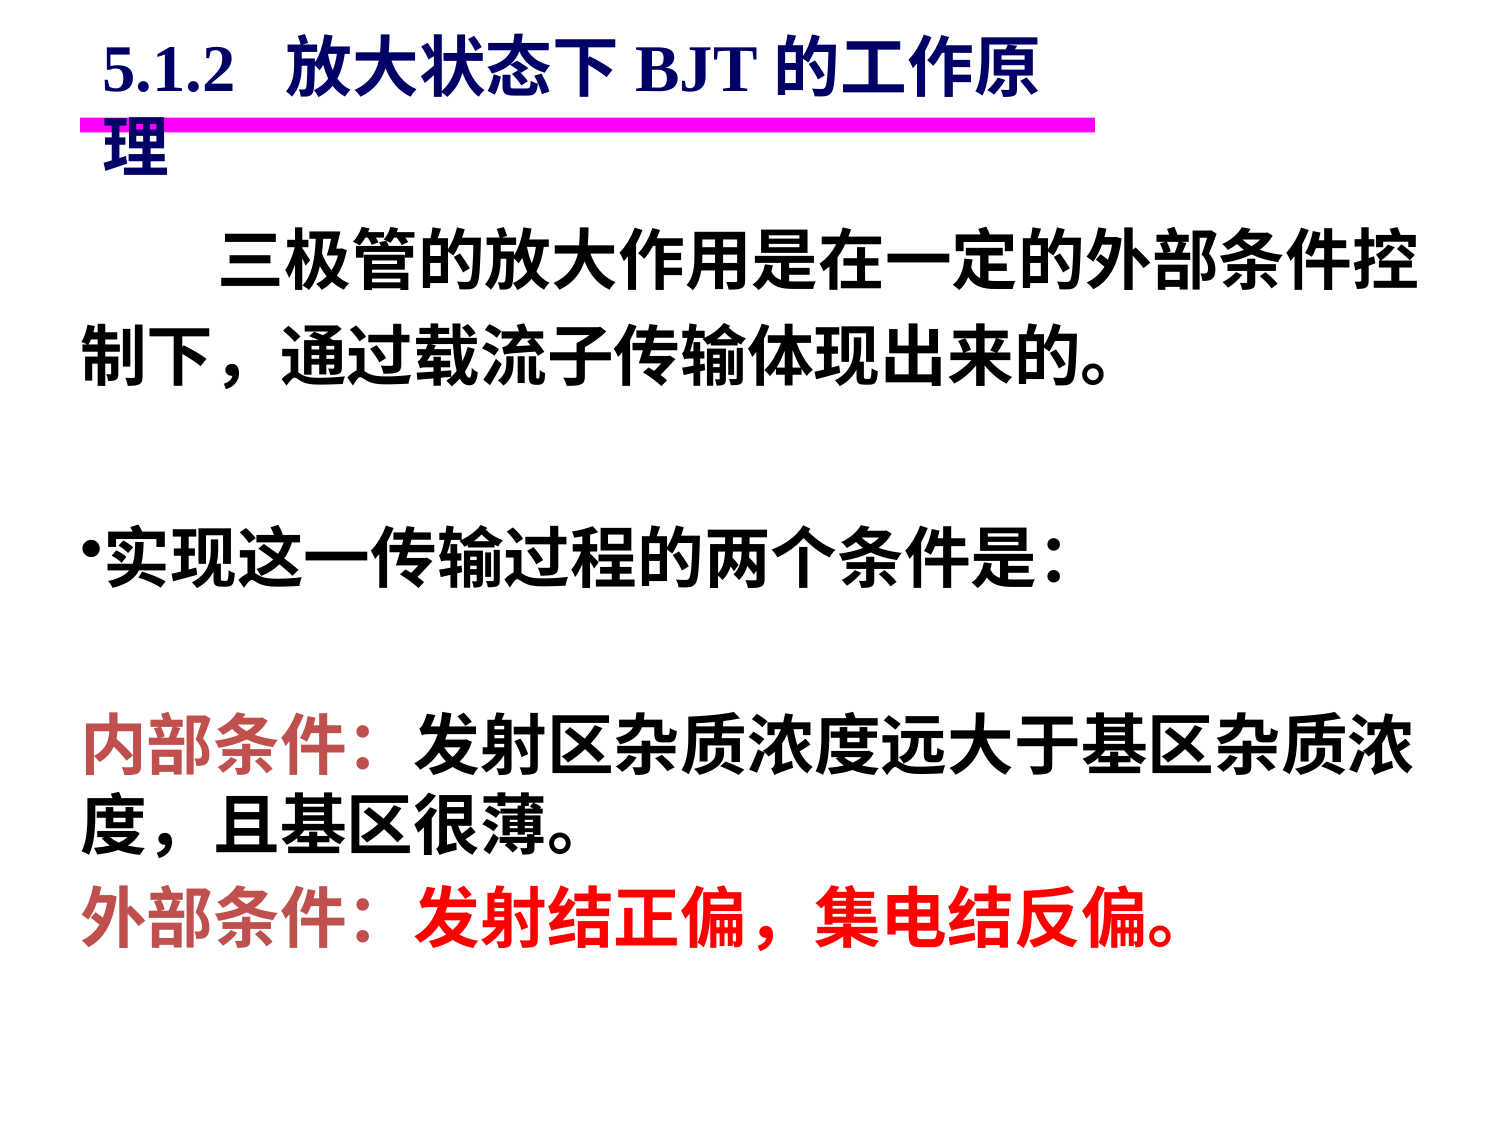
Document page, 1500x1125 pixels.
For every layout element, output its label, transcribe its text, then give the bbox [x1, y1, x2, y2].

text_box 5.1.2 放大状态下BJT的工作原理 [87, 17, 1113, 192]
text_box 三极管的放大作用是在一定的外部条件控制下，通过载流子传输体现出来的。 实现这一传输过程的两个条件是： 内部条件：发射区杂质浓度远大于基区杂质浓度，且基区很薄。 外部条件：发射结正偏，集电结反偏。 [64, 194, 1447, 964]
